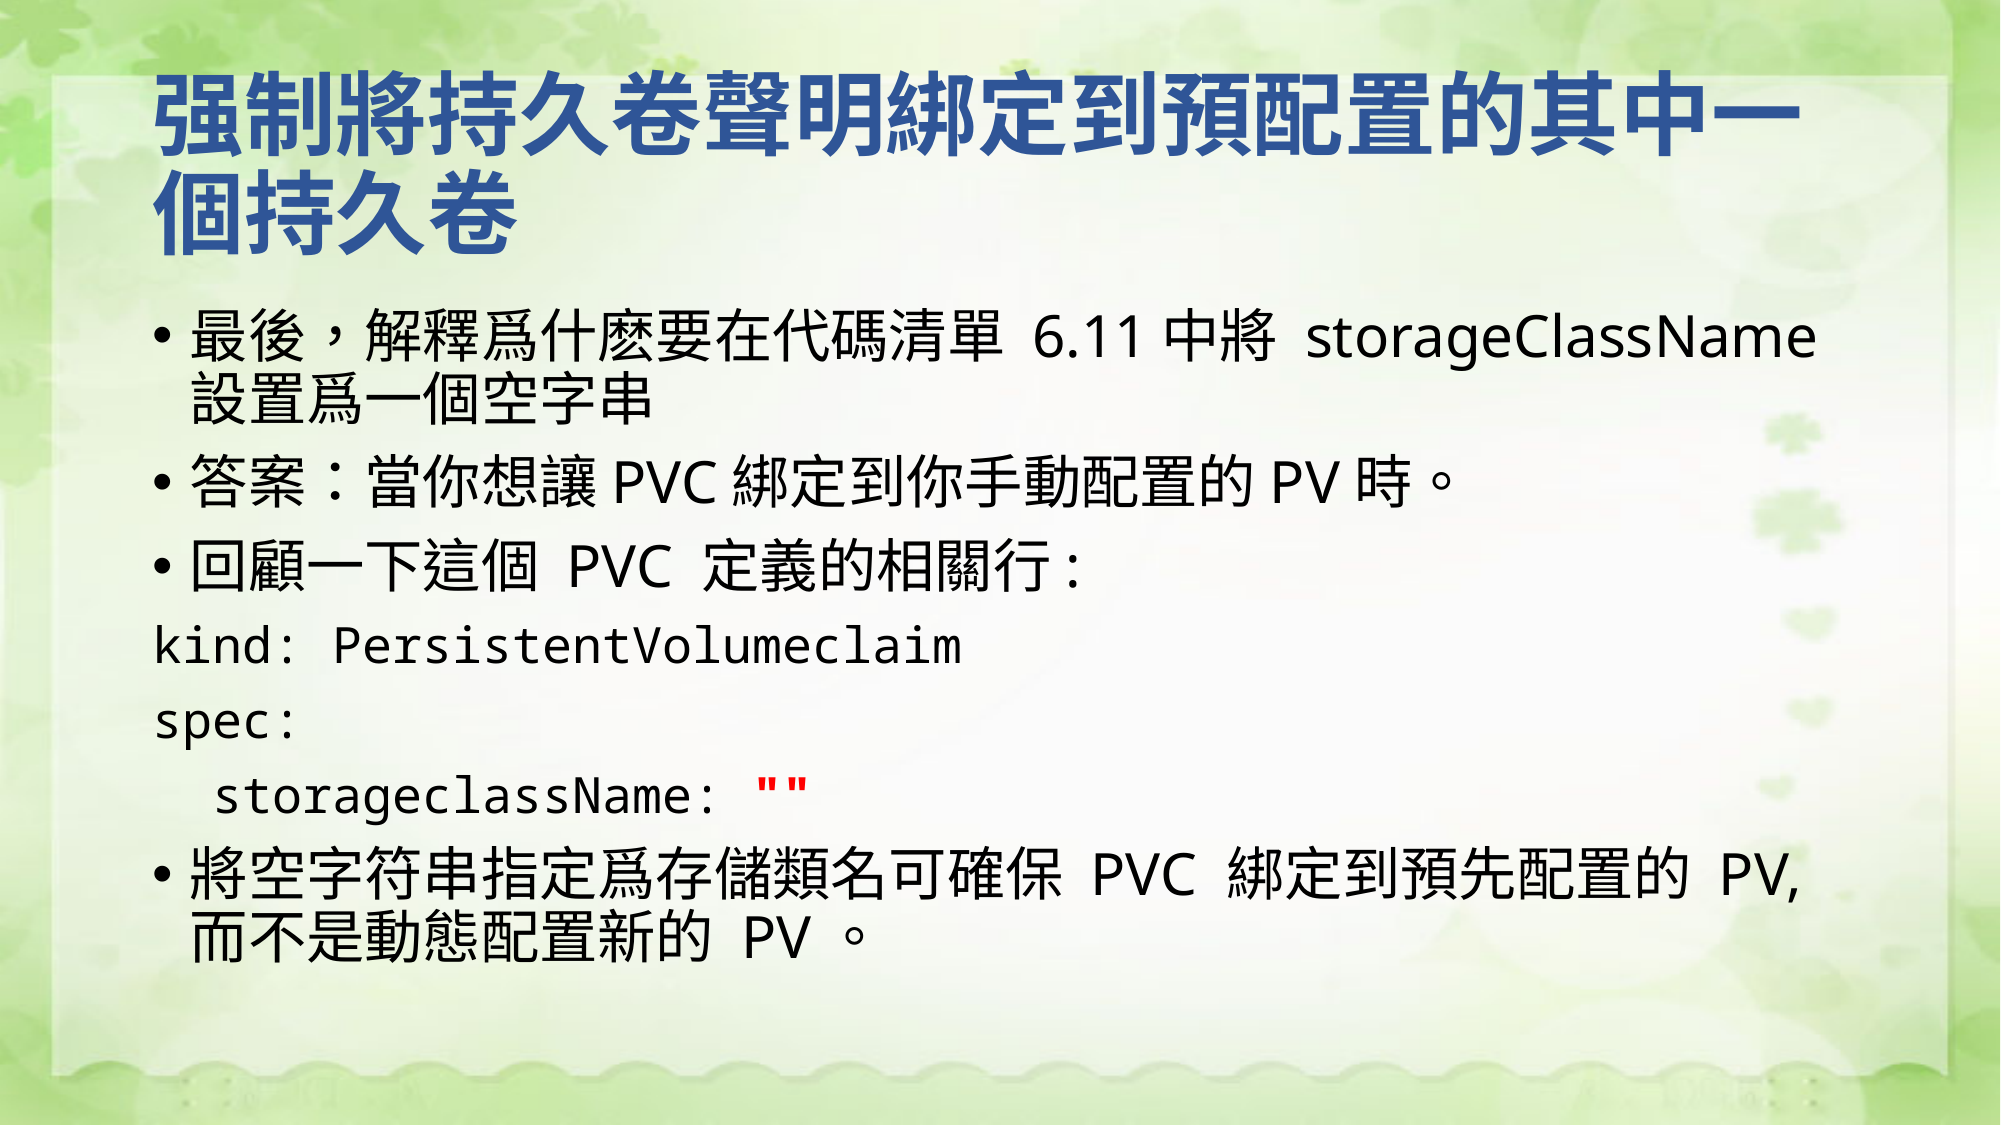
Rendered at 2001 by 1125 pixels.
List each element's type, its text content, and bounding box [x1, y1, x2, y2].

title 强制將持久卷聲明綁定到預配置的其中一個持久卷 [137, 59, 1863, 278]
list 最後，解釋爲什麽要在代碼清單 6.11中將 storageClassName 設置爲一個空字串 答案：當你想讓PVC綁定到你手動配置的PV時。 回顧一下這個 PVC 定義的相關行: kind: PersistentVolumeclaim spec: storageclassName: "" 將空字符串指定爲存儲類名可確保 PVC 綁定到預先配置的 PV,而不是動態配置新的 PV。 [137, 299, 1863, 1014]
picture [0, 0, 2001, 1125]
